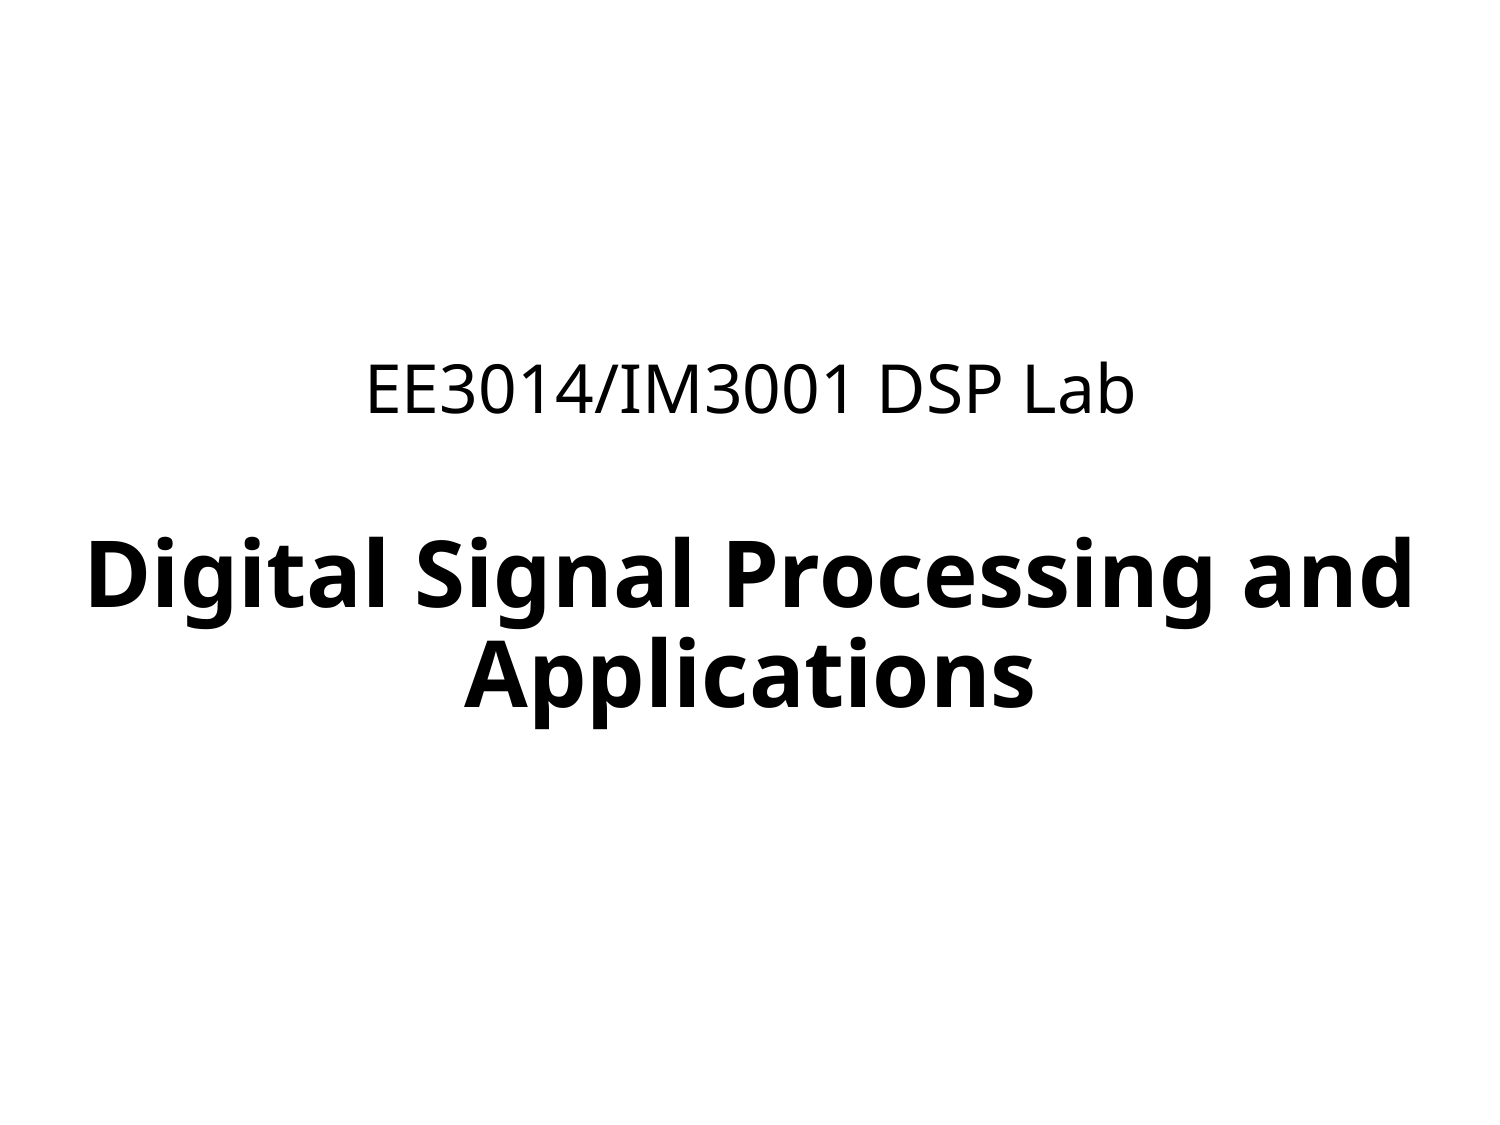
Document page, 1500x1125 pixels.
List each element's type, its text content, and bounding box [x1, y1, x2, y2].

title EE3014/IM3001 DSP Lab Digital Signal Processing and Applications [0, 343, 1500, 736]
